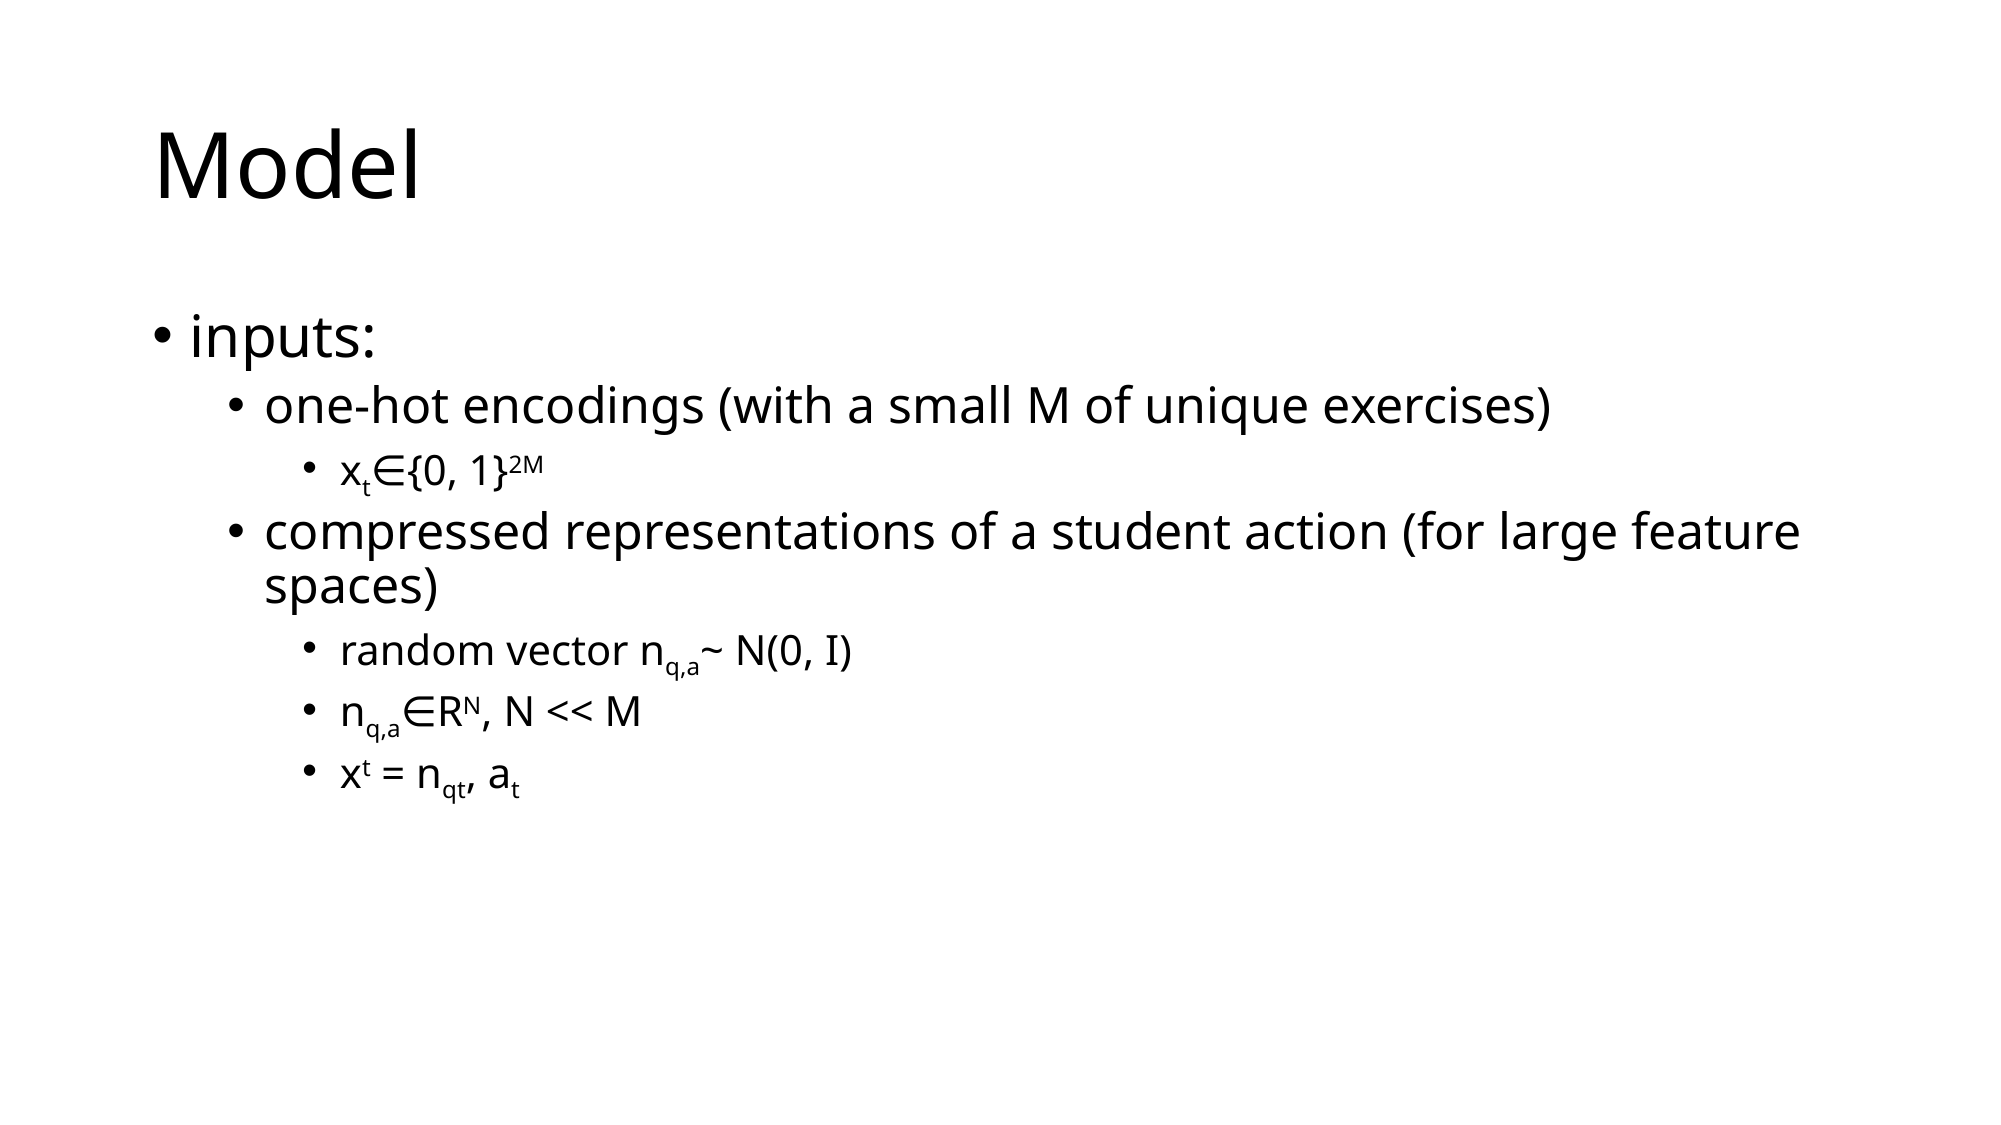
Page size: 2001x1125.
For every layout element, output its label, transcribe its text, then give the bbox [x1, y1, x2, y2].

list inputs: one-hot encodings (with a small M of unique exercises) xt∈{0, 1}2M compressed representations of a student action (for large feature spaces) random vector nq,a~ N(0, I) nq,a∈RN, N << M xt = nqt, at [137, 299, 1863, 1014]
title Model [137, 59, 1863, 278]
